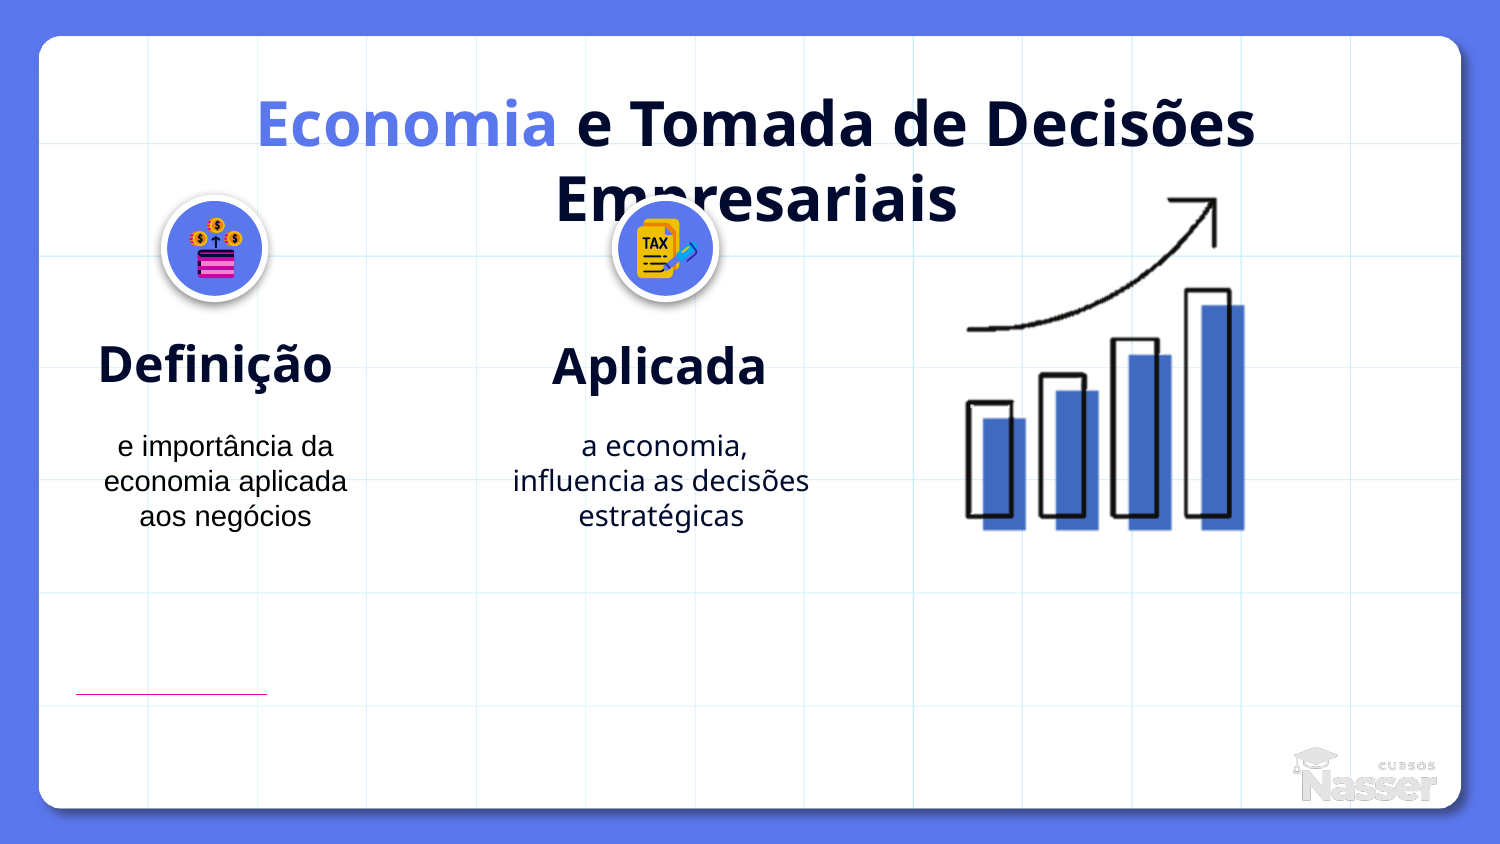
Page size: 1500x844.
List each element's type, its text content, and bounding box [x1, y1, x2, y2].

text_box a economia, influencia as decisões estratégicas [491, 412, 831, 542]
text_box [163, 197, 266, 299]
picture [0, 0, 1500, 844]
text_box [186, 217, 243, 279]
text_box [614, 197, 717, 280]
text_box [636, 218, 699, 279]
text_box Aplicada [437, 280, 883, 410]
text_box e importância da economia aplicada aos negócios [67, 412, 384, 542]
title Economia e Tomada de Decisões Empresariais [64, 68, 1449, 148]
text_box Definição [64, 328, 381, 408]
